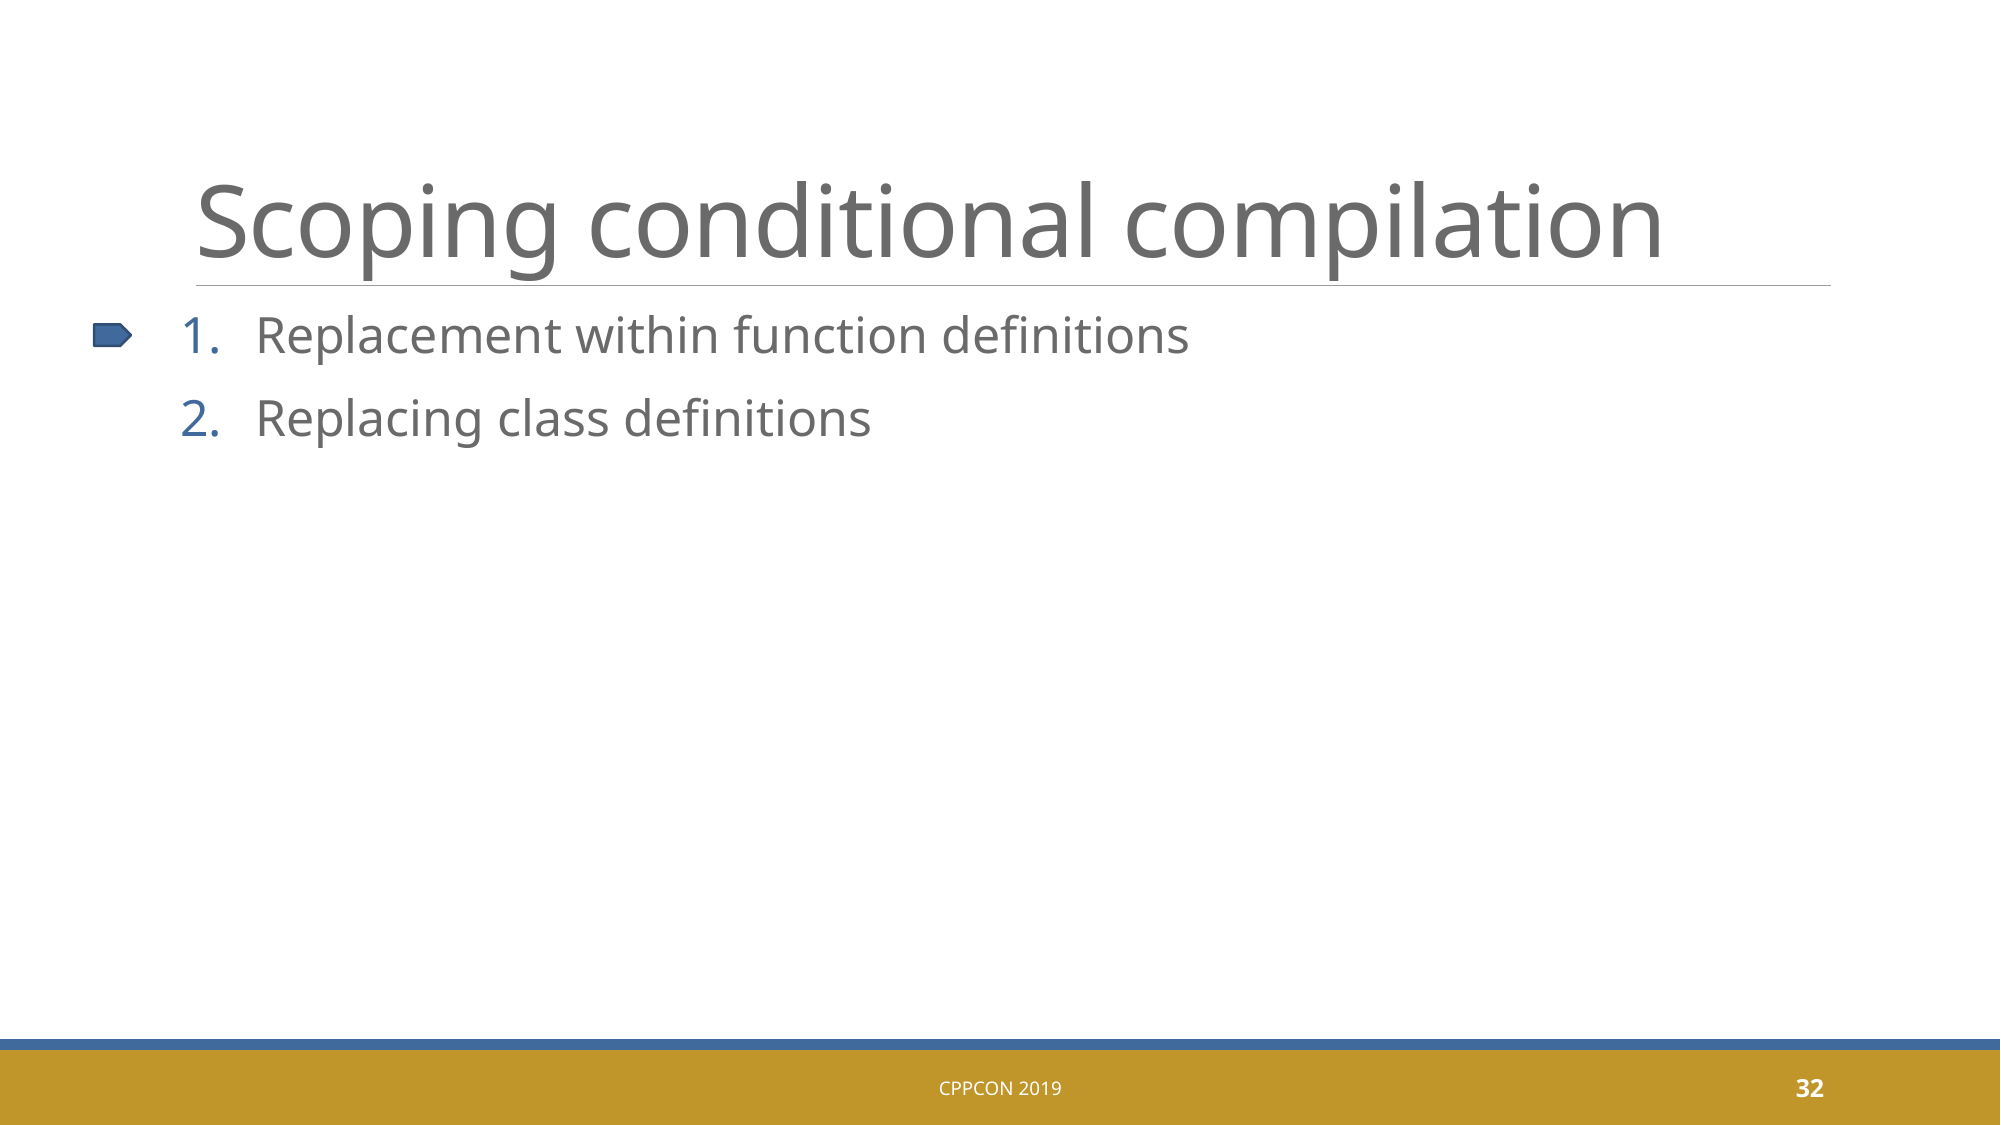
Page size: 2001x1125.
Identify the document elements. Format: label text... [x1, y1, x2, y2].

slide_number 32 [1624, 1059, 1840, 1120]
list Replacement within function definitions Replacing class definitions [180, 302, 1830, 963]
footer CppCon 2019 [604, 1059, 1396, 1120]
title Scoping conditional compilation [180, 47, 1830, 285]
text_box [92, 323, 132, 348]
